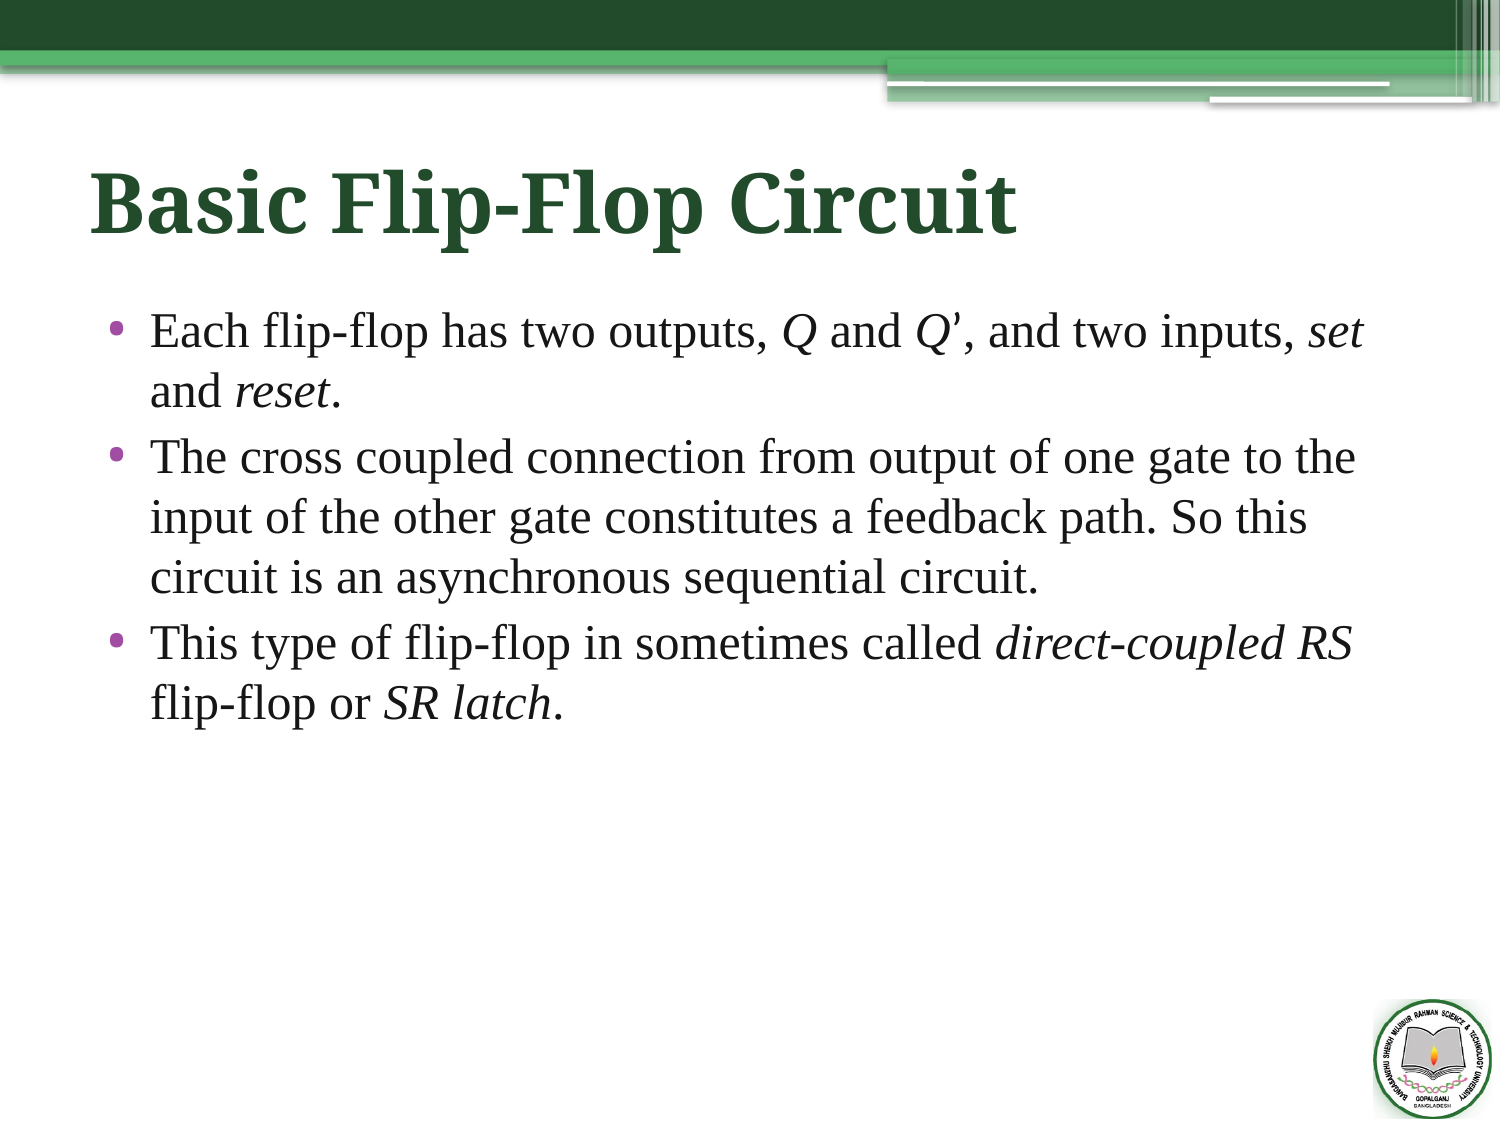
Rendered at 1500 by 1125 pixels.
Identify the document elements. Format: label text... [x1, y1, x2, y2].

picture [1373, 999, 1492, 1119]
title Basic Flip-Flop Circuit [75, 112, 1425, 288]
list Each flip-flop has two outputs, Q and Q’, and two inputs, set and reset. The cross coupled connection from output of one gate to the input of the other gate constitutes a feedback path. So this circuit is an asynchronous sequential circuit. This type of flip-flop in sometimes called direct-coupled RS flip-flop or SR latch. [75, 289, 1425, 1000]
